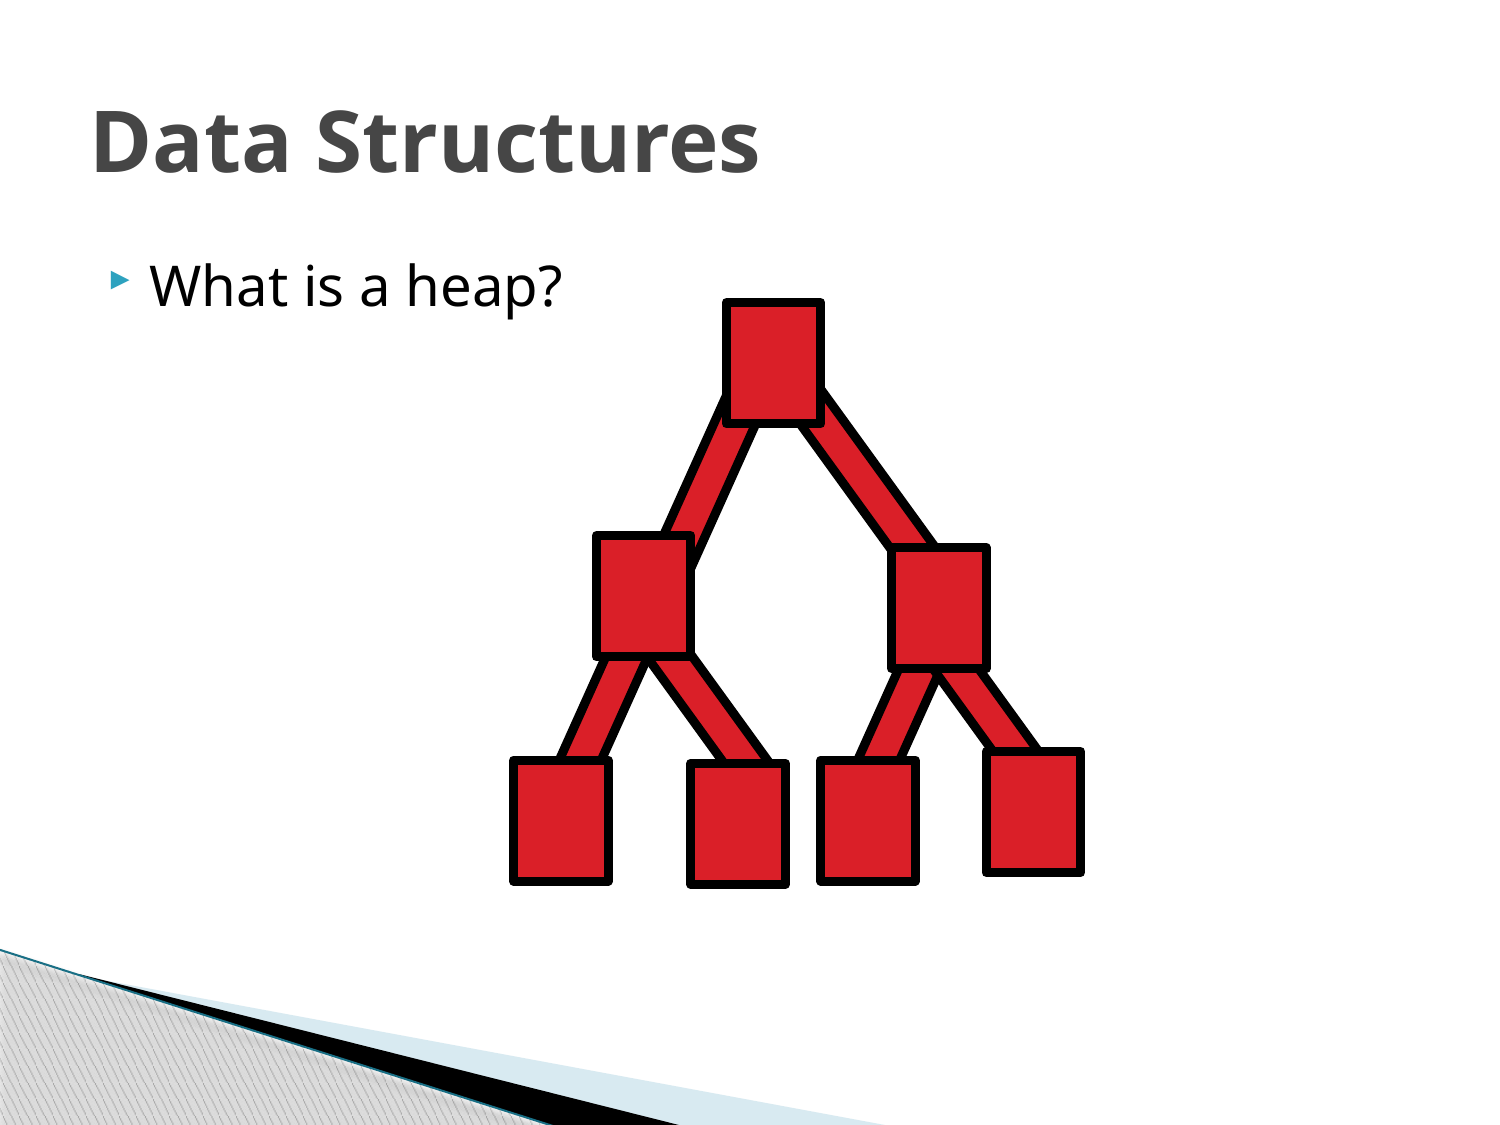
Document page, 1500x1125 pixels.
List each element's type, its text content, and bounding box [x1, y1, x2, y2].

text_box [887, 543, 991, 673]
text_box [816, 756, 920, 886]
text_box [686, 759, 790, 889]
text_box [592, 531, 695, 661]
list What is a heap? [75, 243, 1425, 986]
text_box [982, 747, 1085, 877]
text_box [509, 756, 613, 886]
text_box [722, 298, 825, 428]
title Data Structures [75, 45, 1425, 233]
